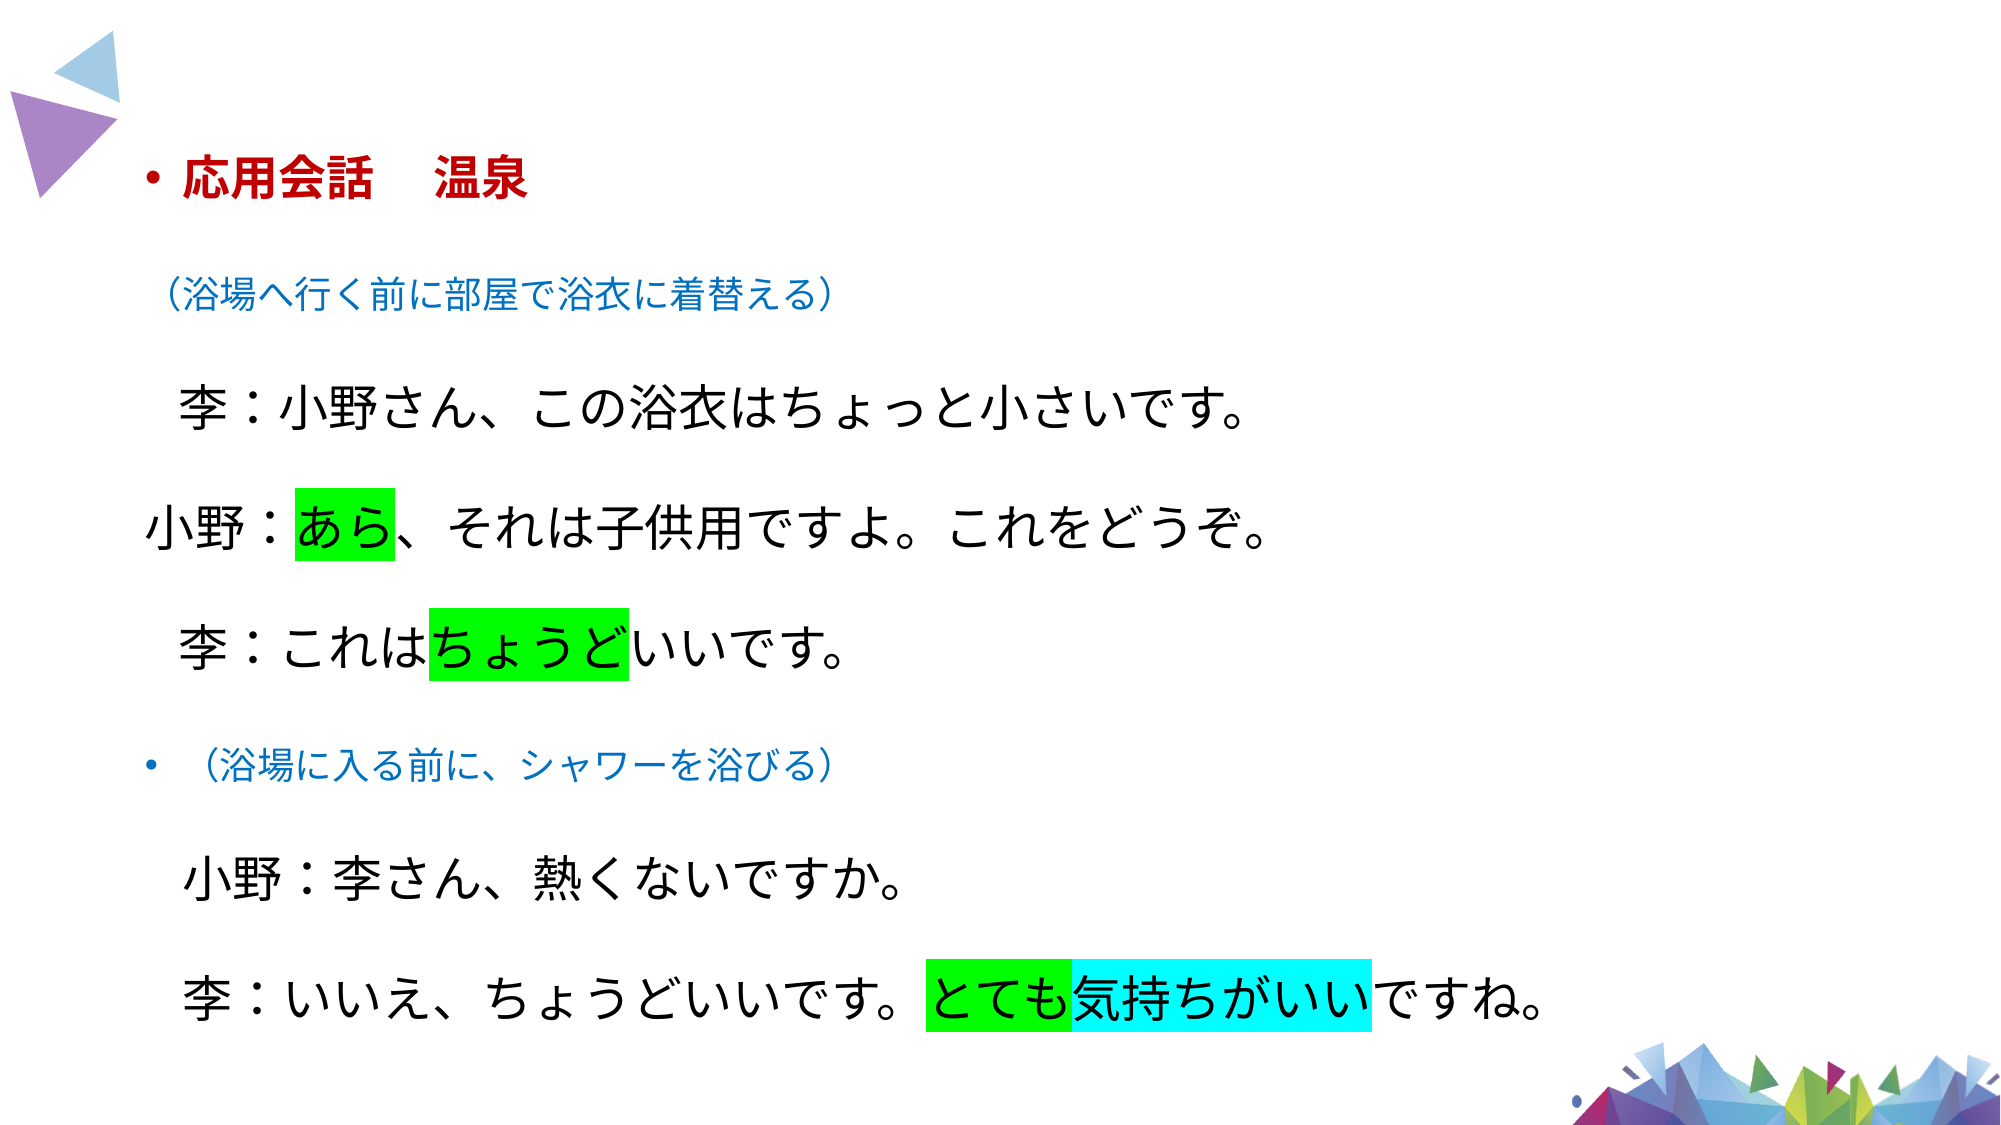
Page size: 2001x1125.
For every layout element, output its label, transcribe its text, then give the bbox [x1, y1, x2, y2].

list 応用会話 温泉 （浴場へ行く前に部屋で浴衣に着替える） 李：小野さん、この浴衣はちょっと小さいです。 小野：あら、それは子供用ですよ。これをどうぞ。 李：これはちょうどいいです。 （浴場に入る前に、シャワーを浴びる） 小野：李さん、熱くないですか。 李：いいえ、ちょうどいいです。とても気持ちがいいですね。 [129, 111, 1751, 992]
picture [1557, 1038, 1852, 1125]
picture [1851, 1047, 2001, 1125]
